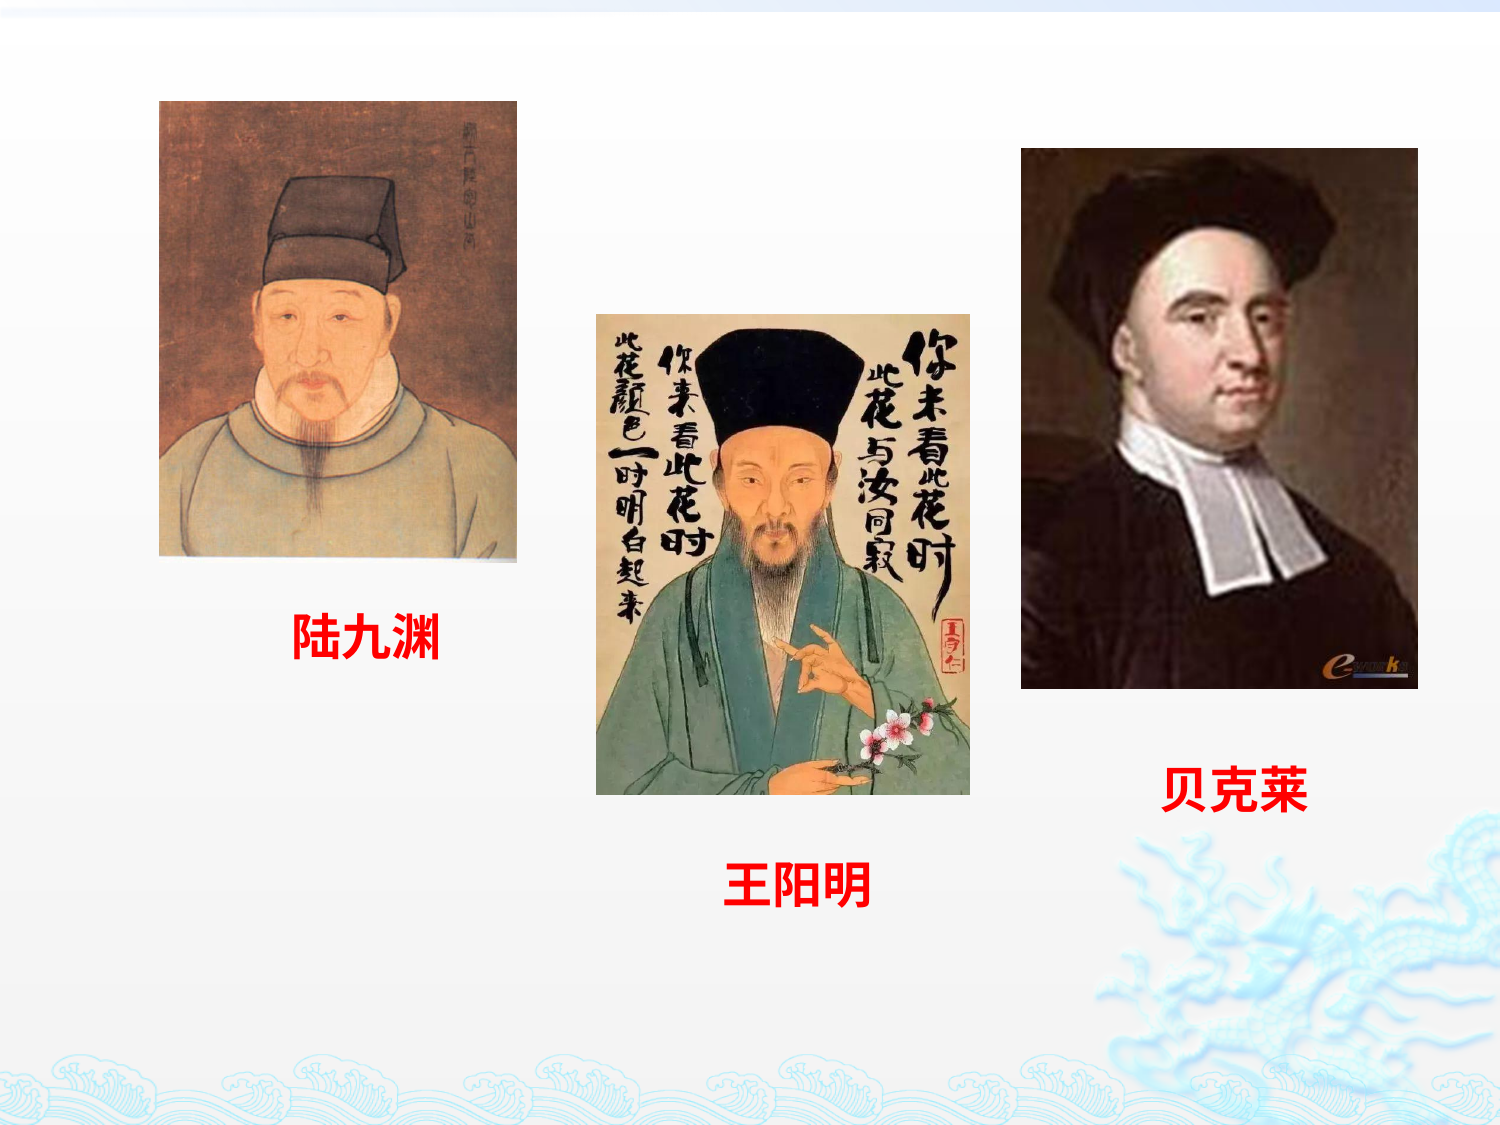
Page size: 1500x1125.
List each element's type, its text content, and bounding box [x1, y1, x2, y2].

text_box 王阳明 [620, 845, 975, 921]
text_box 陆九渊 [183, 597, 550, 673]
text_box 贝克莱 [1045, 751, 1424, 827]
picture [595, 313, 971, 795]
picture [1021, 148, 1419, 689]
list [158, 101, 517, 563]
